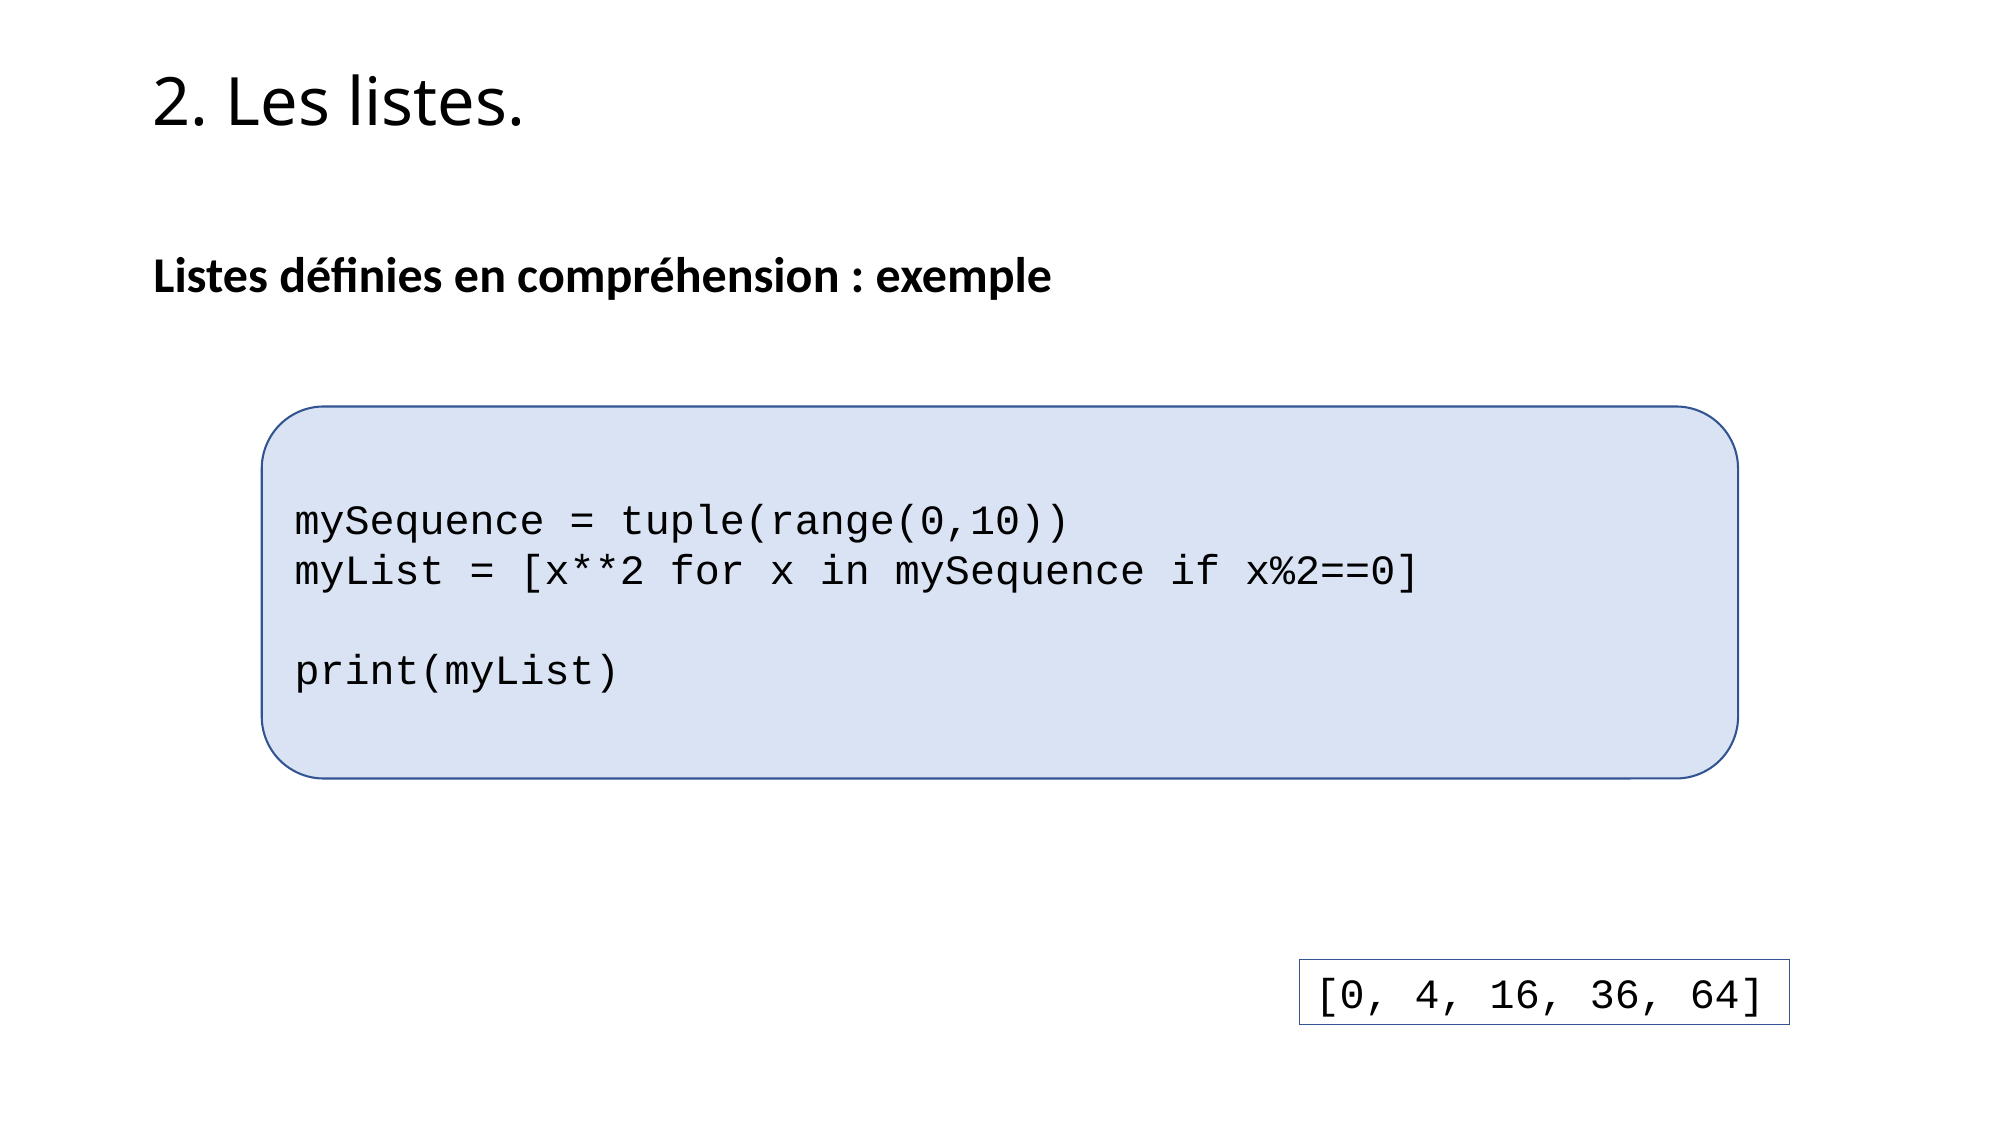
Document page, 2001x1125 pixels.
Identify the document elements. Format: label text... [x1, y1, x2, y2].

text_box [0, 4, 16, 36, 64] [1299, 959, 1790, 1025]
text_box mySequence = tuple(range(0,10)) myList = [x**2 for x in mySequence if x%2==0] print(myList) [260, 405, 1740, 780]
text_box Listes définies en compréhension : exemple [138, 234, 1866, 310]
text_box 2. Les listes. [137, 59, 1863, 155]
